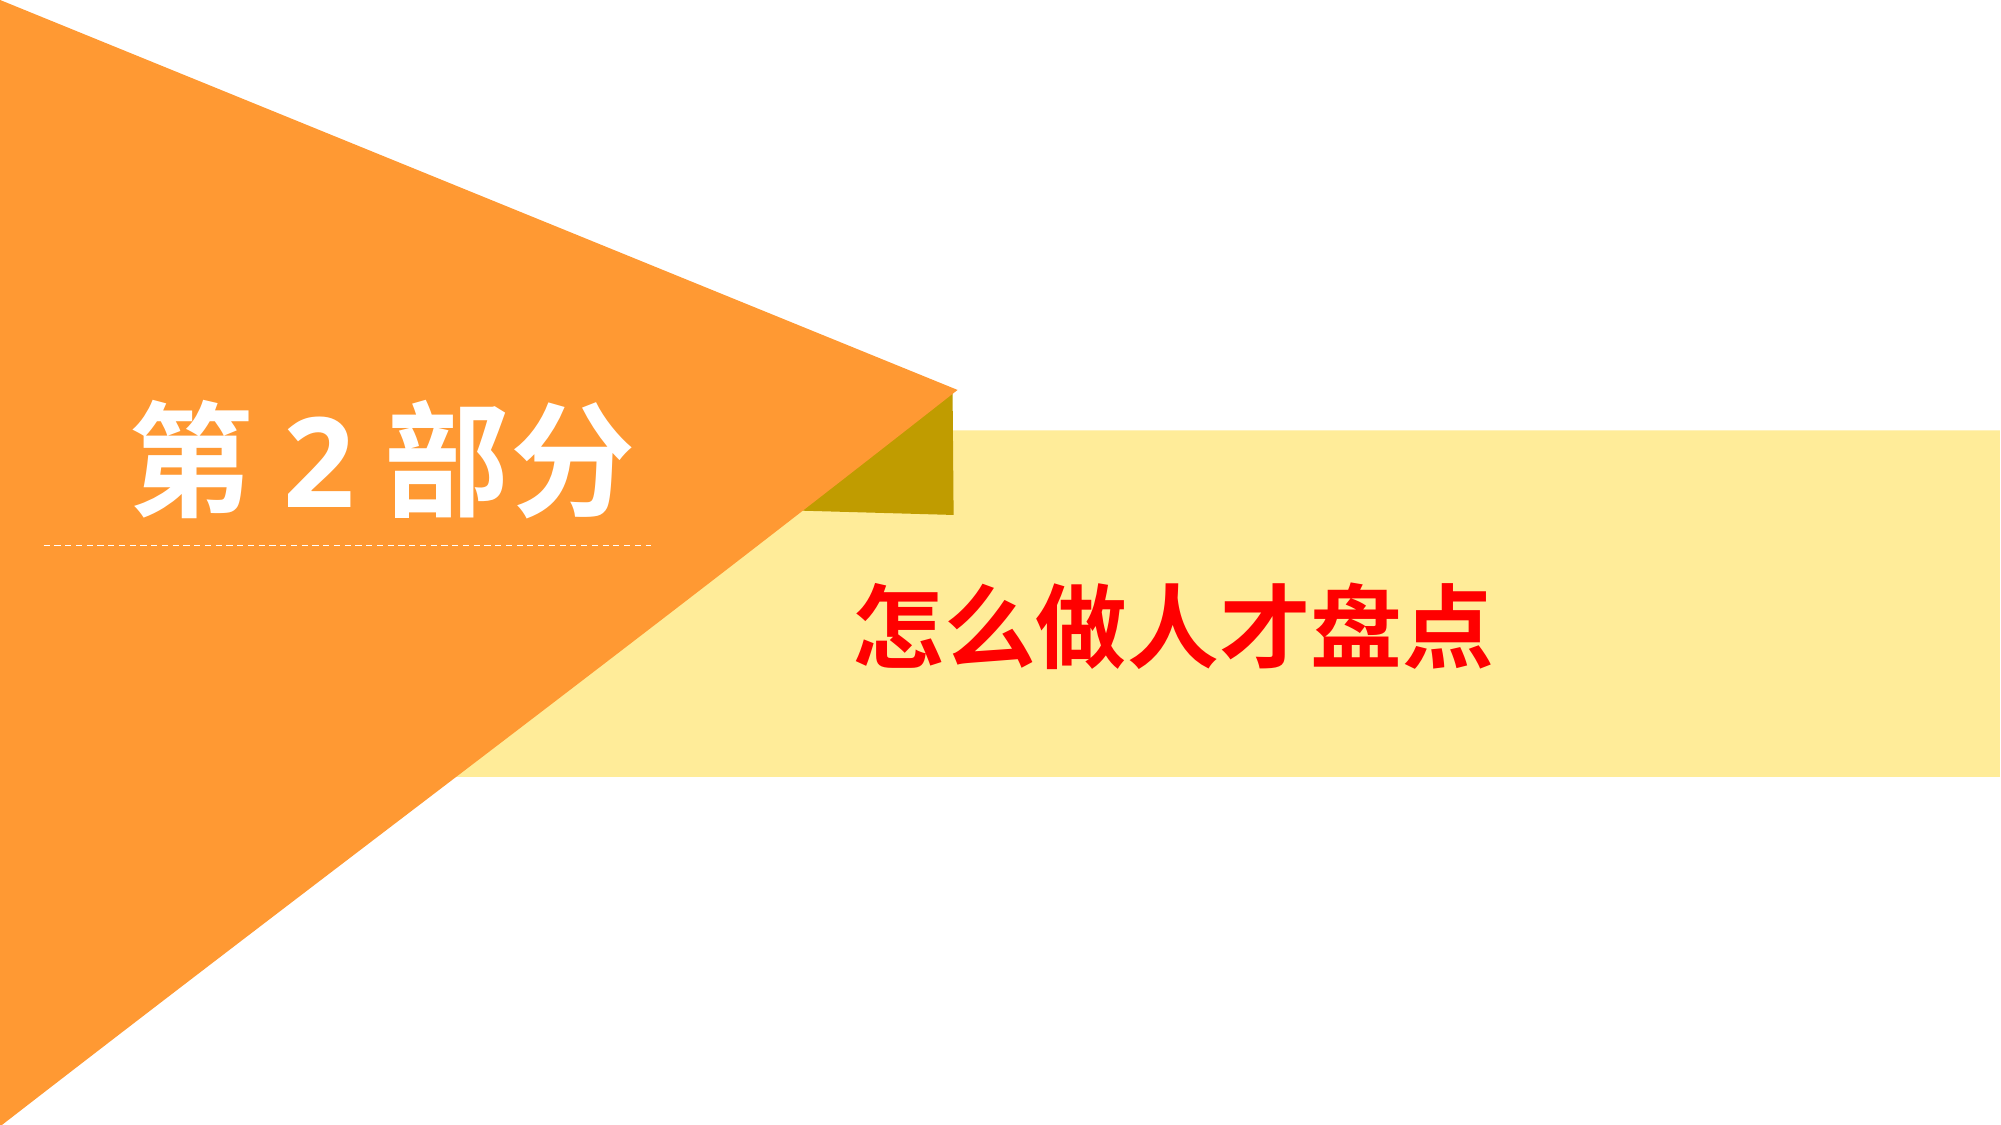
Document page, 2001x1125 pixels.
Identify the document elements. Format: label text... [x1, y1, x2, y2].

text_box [0, 0, 970, 1125]
text_box [975, 428, 2000, 779]
text_box 怎么做人才盘点 [975, 562, 1510, 688]
